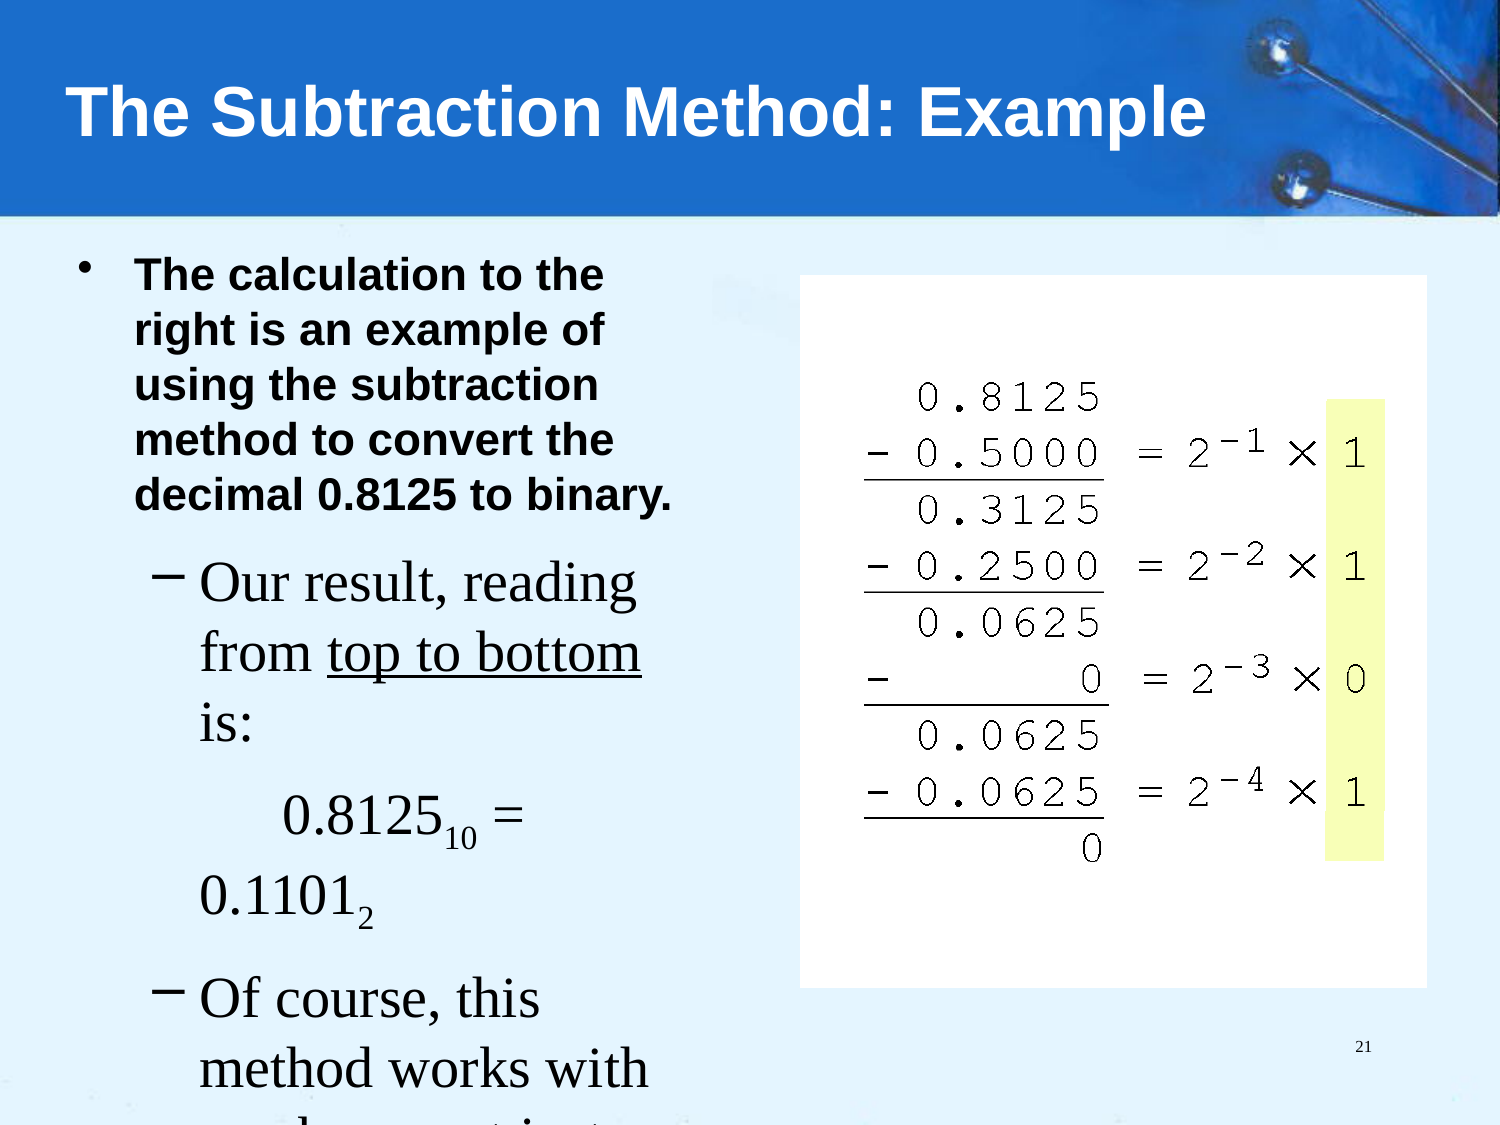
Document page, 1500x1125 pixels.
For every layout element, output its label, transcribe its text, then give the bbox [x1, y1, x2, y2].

slide_number 21 [1074, 1024, 1388, 1101]
title The Subtraction Method: Example [24, 62, 1251, 153]
list The calculation to the right is an example of using the subtraction method to convert the decimal 0.8125 to binary. Our result, reading from top to bottom is: 0.812510 = 0.11012 Of course, this method works with any base, not just binary. [62, 237, 713, 963]
picture [0, 0, 1500, 1125]
